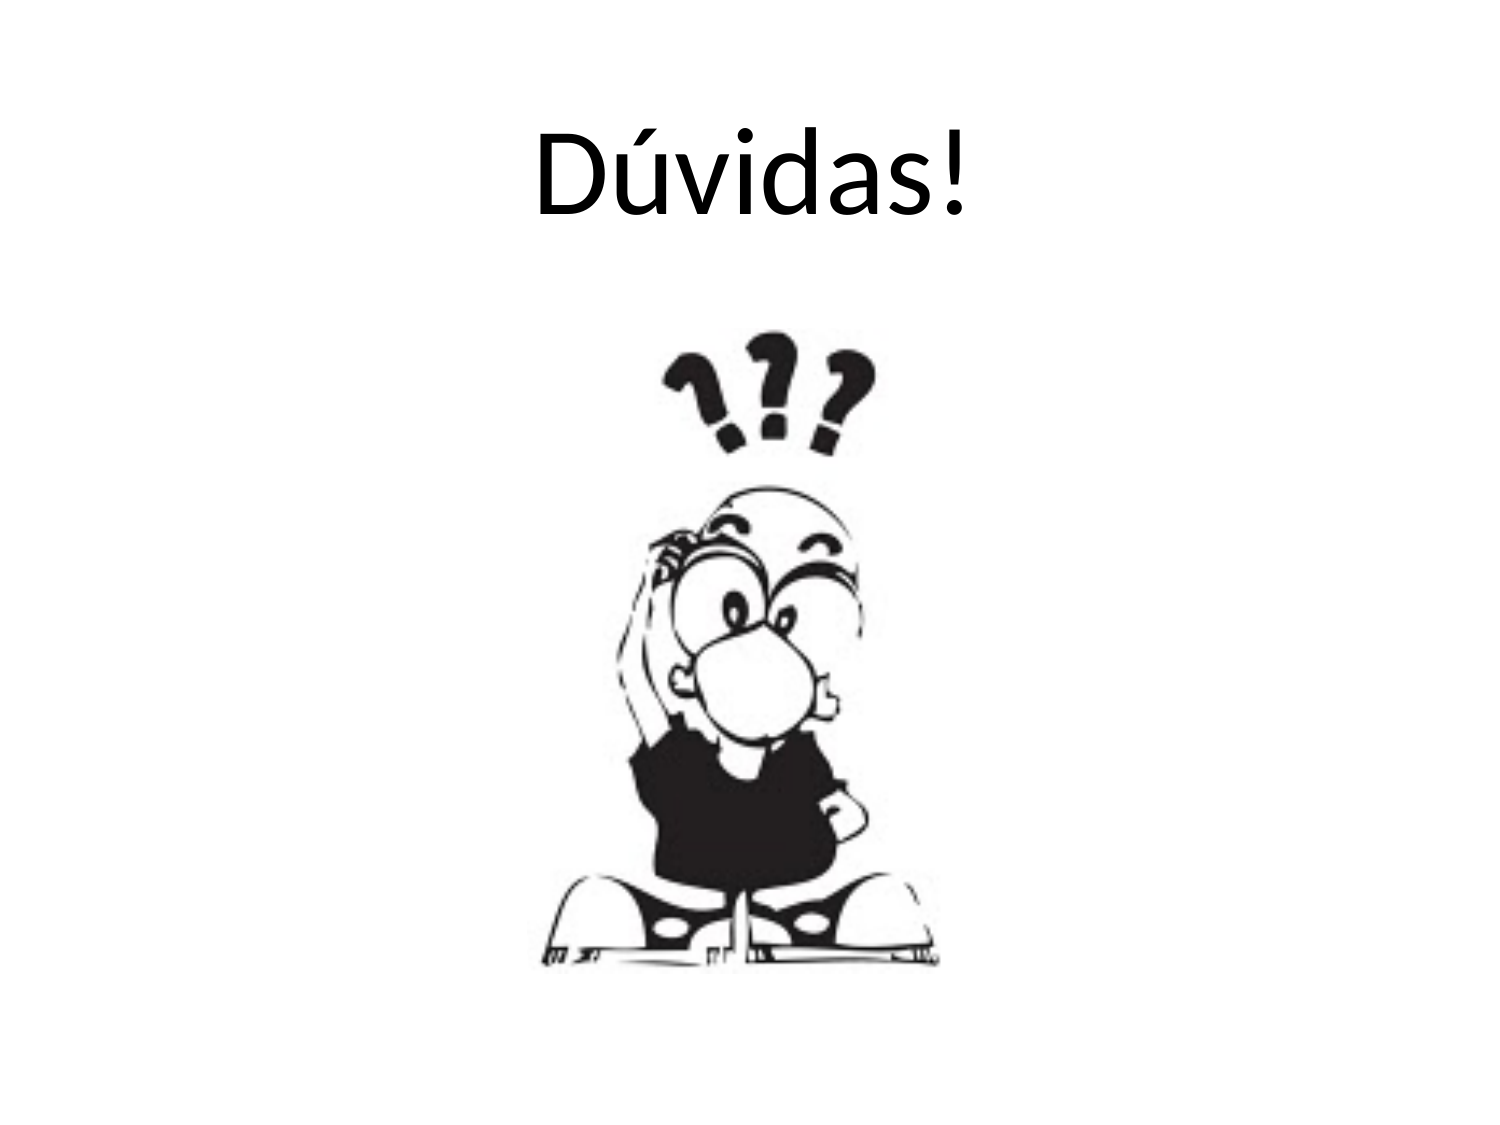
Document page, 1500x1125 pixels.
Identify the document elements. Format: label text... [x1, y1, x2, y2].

text_box Dúvidas! [517, 81, 991, 247]
picture [527, 327, 973, 974]
